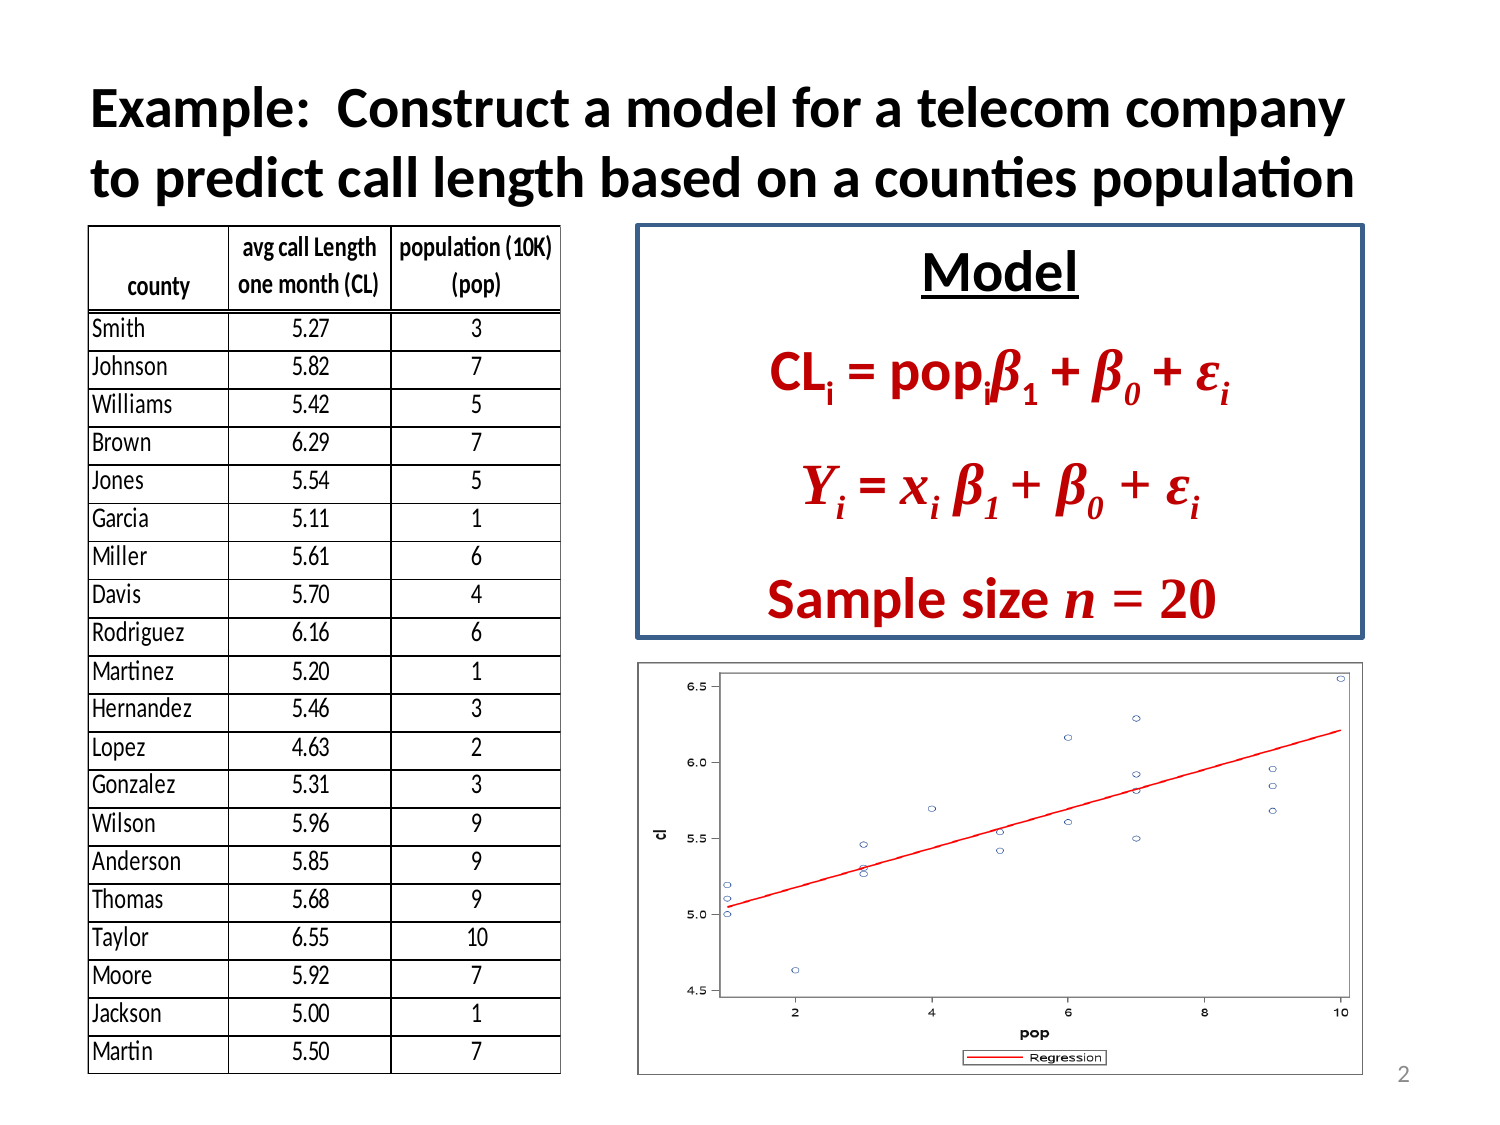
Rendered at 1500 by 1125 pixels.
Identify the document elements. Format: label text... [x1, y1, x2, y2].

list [87, 224, 563, 1076]
title Example: Construct a model for a telecom company to predict call length based on a counties population [75, 45, 1425, 233]
slide_number 2 [1074, 1042, 1425, 1103]
text_box Model CLi = popiβ1 + β0 + εi Yi = xi β1 + β0 + εi Sample size n = 20 [635, 223, 1365, 640]
picture [637, 662, 1363, 1076]
